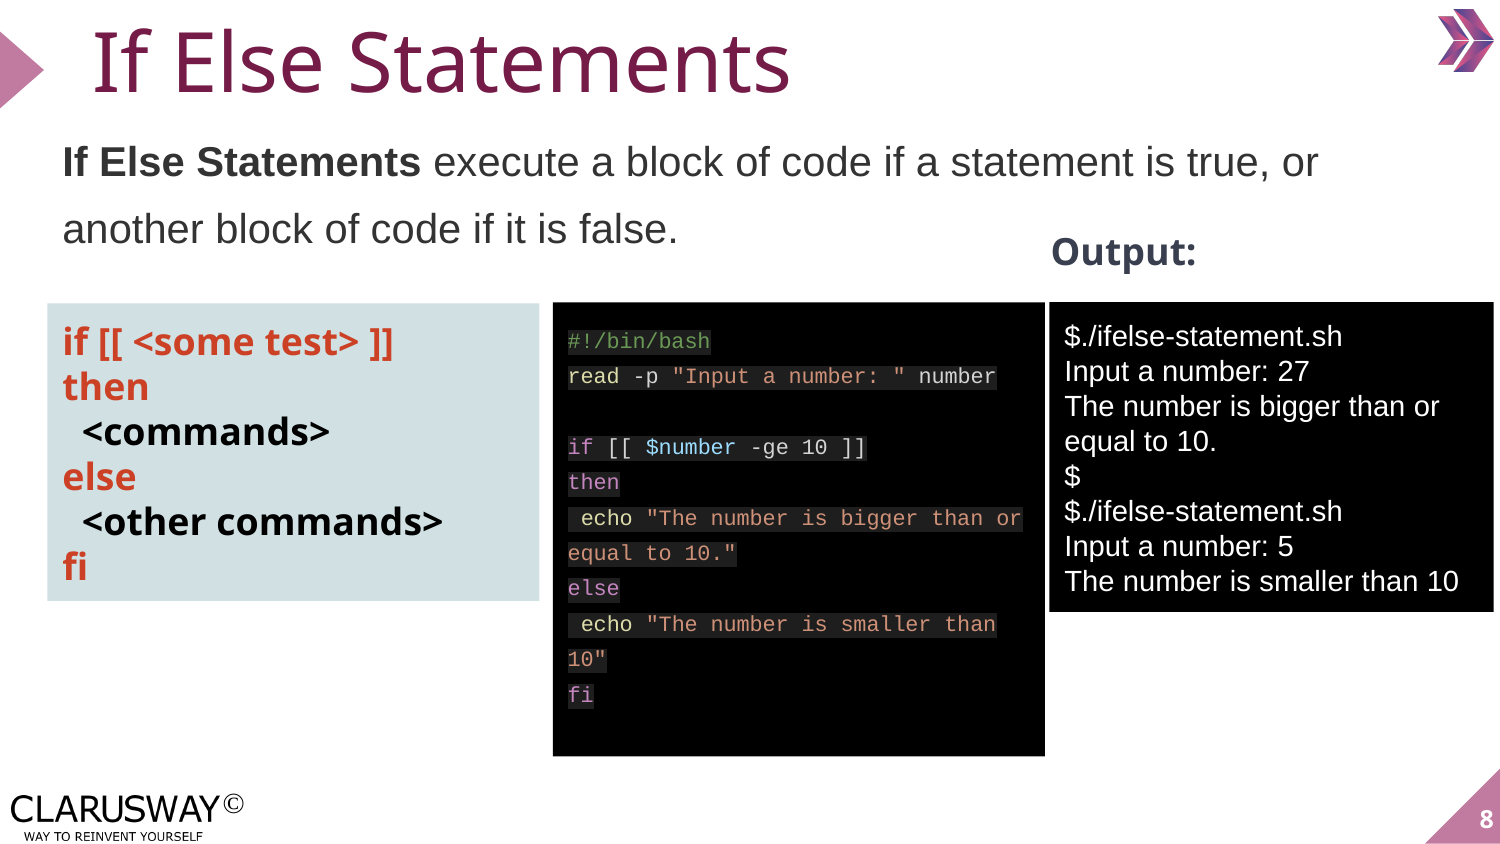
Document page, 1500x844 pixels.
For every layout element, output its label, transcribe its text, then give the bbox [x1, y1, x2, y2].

text_box Output: [1035, 213, 1500, 289]
text_box if [[ <some test> ]] then <commands> else <other commands> fi [47, 303, 540, 601]
picture [1438, 9, 1494, 72]
text_box If Else Statements [70, 28, 1067, 132]
slide_number 8 [1418, 760, 1494, 838]
picture [215, 795, 220, 841]
text_box [1045, 302, 1049, 387]
text_box $./ifelse-statement.sh Input a number: 27 The number is bigger than or equal to 10. $ $./ifelse-statement.sh Input a number: 5 The number is smaller than 10 [1049, 302, 1494, 612]
text_box If Else Statements execute a block of code if a statement is true, or another block of code if it is false. [47, 102, 1459, 268]
text_box #!/bin/bash read -p "Input a number: " number if [[ $number -ge 10 ]] then echo "The number is bigger than or equal to 10." else echo "The number is smaller than 10" fi [552, 302, 1045, 757]
picture [11, 795, 47, 841]
text_box [47, 773, 215, 844]
